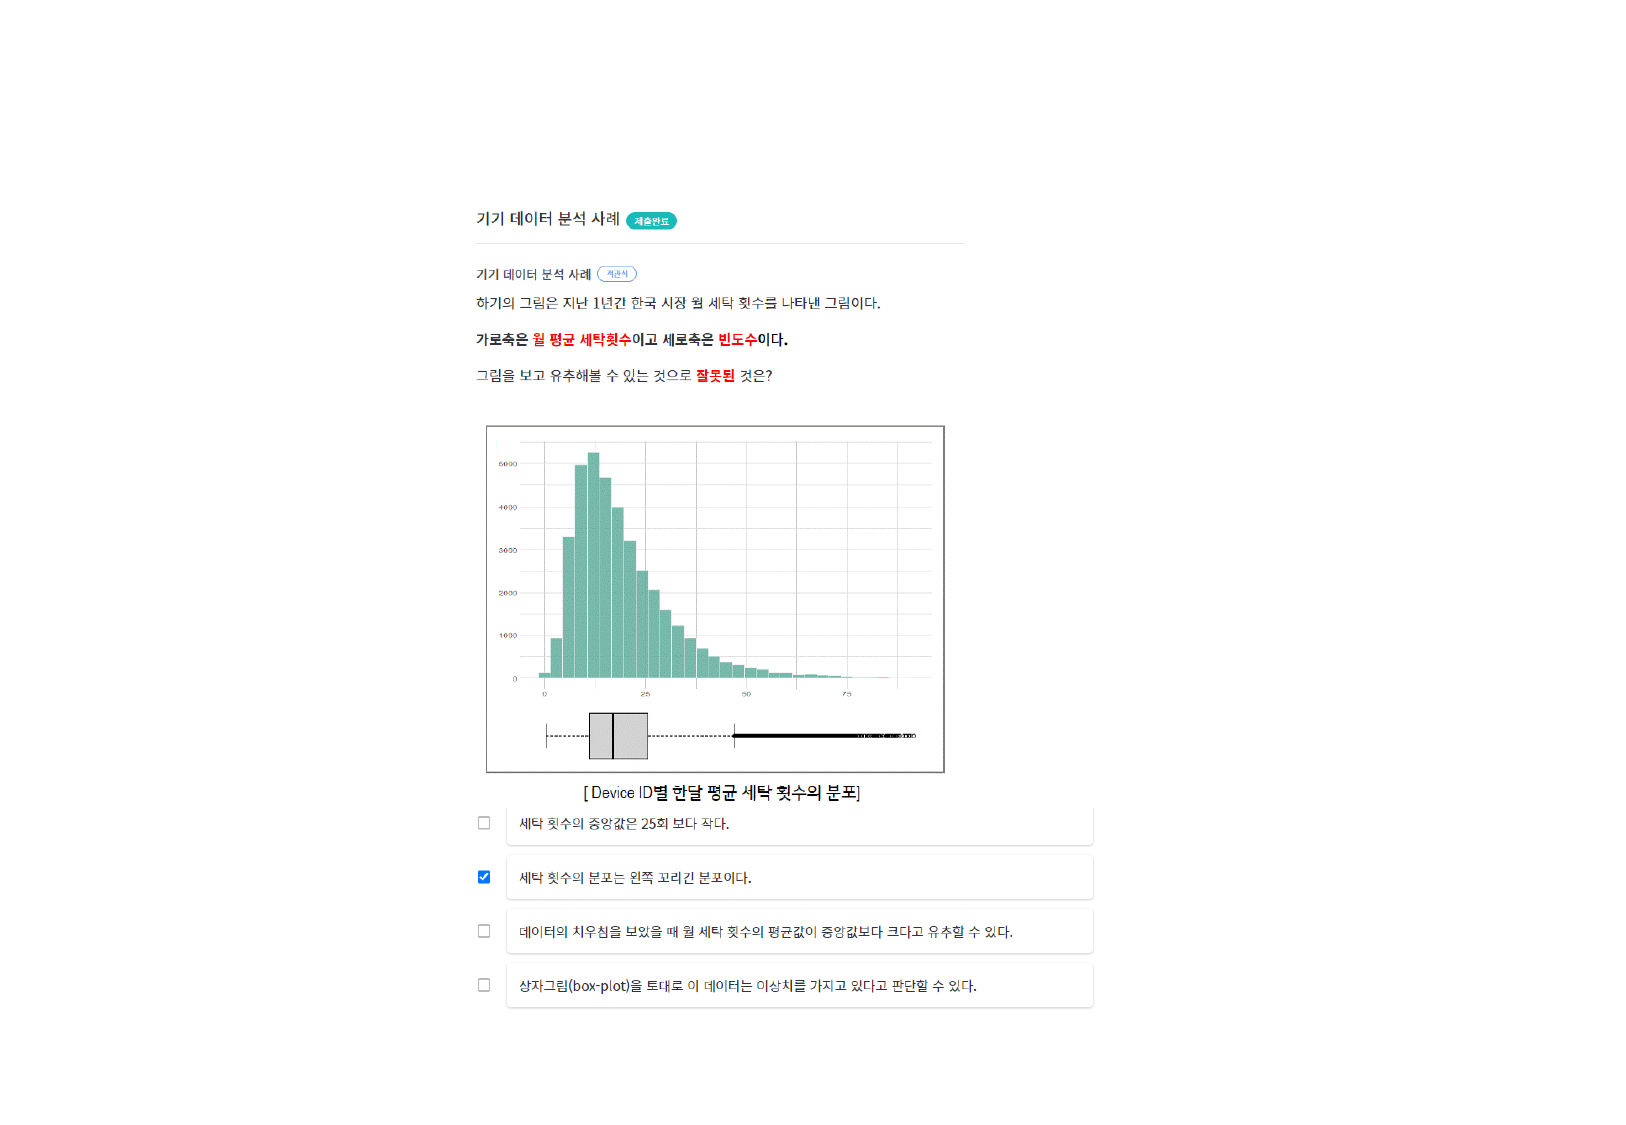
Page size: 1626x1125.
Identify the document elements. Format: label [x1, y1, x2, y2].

text_box [467, 203, 1095, 1010]
